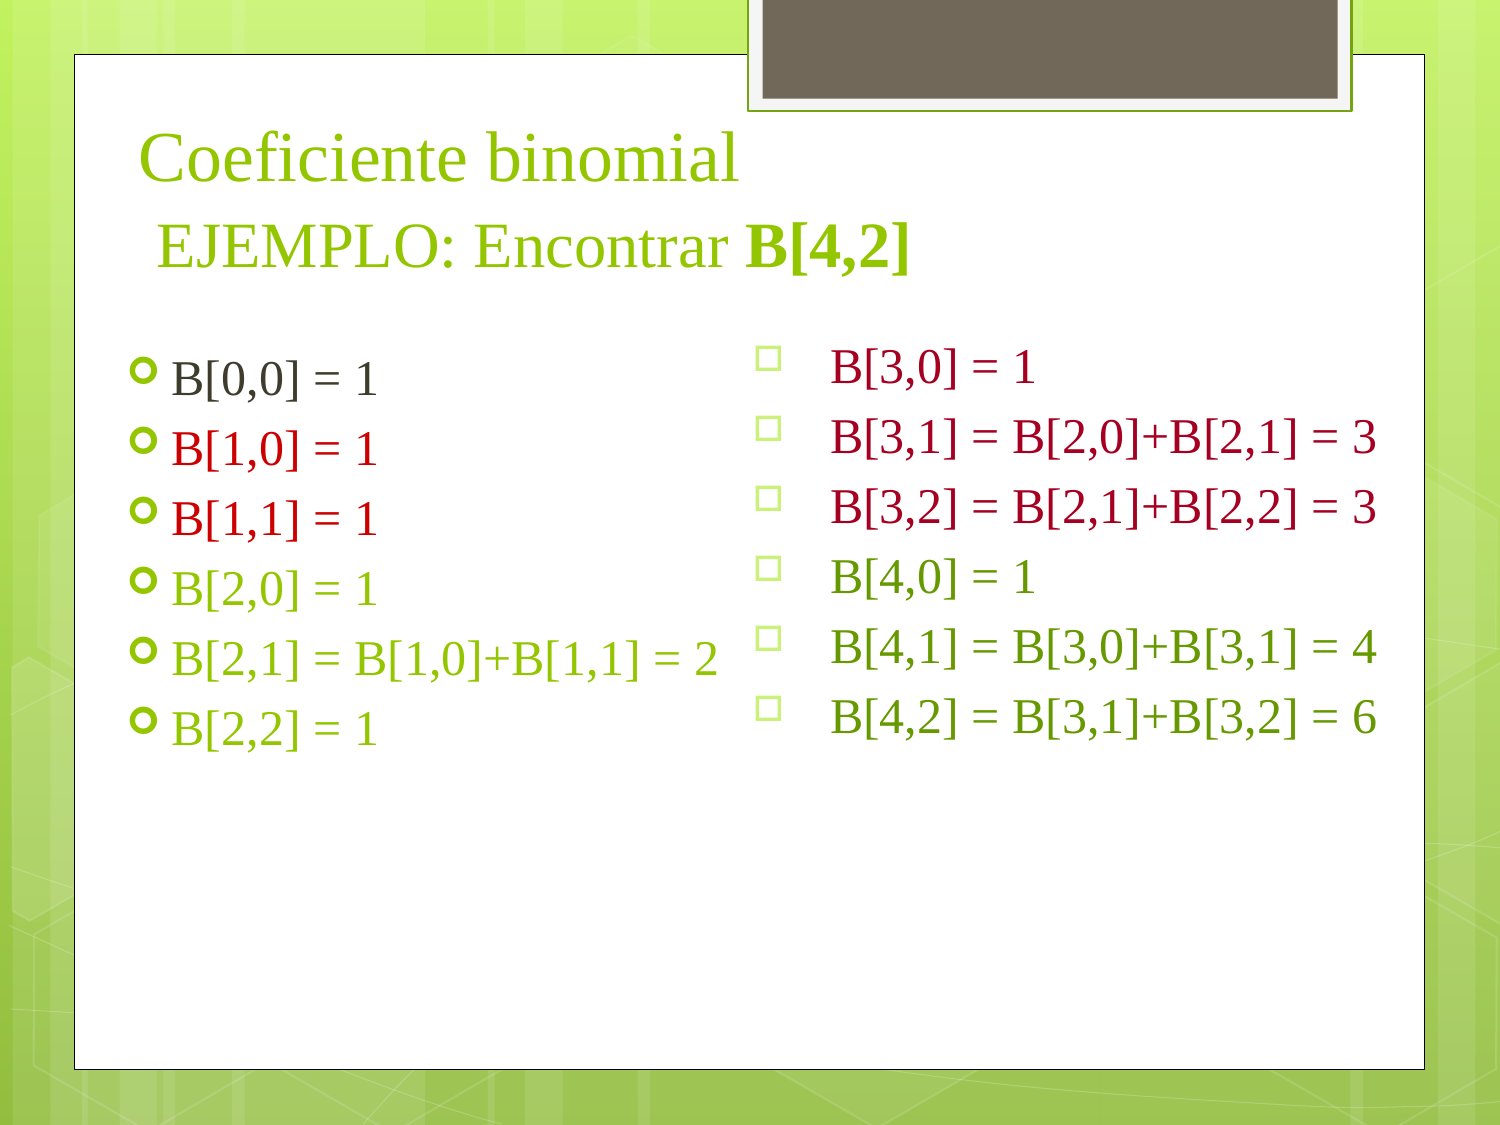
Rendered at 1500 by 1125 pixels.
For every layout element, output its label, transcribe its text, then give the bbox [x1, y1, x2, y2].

title Coeficiente binomial EJEMPLO: Encontrar B[4,2] [123, 101, 1277, 290]
text_box B[3,0] = 1 B[3,1] = B[2,0]+B[2,1] = 3 B[3,2] = B[2,1]+B[2,2] = 3 B[4,0] = 1 B[4,1] = B[3,0]+B[3,1] = 4 B[4,2] = B[3,1]+B[3,2] = 6 [738, 326, 1500, 1002]
list B[0,0] = 1 B[1,0] = 1 B[1,1] = 1 B[2,0] = 1 B[2,1] = B[1,0]+B[1,1] = 2 B[2,2] = 1 [100, 338, 838, 1014]
